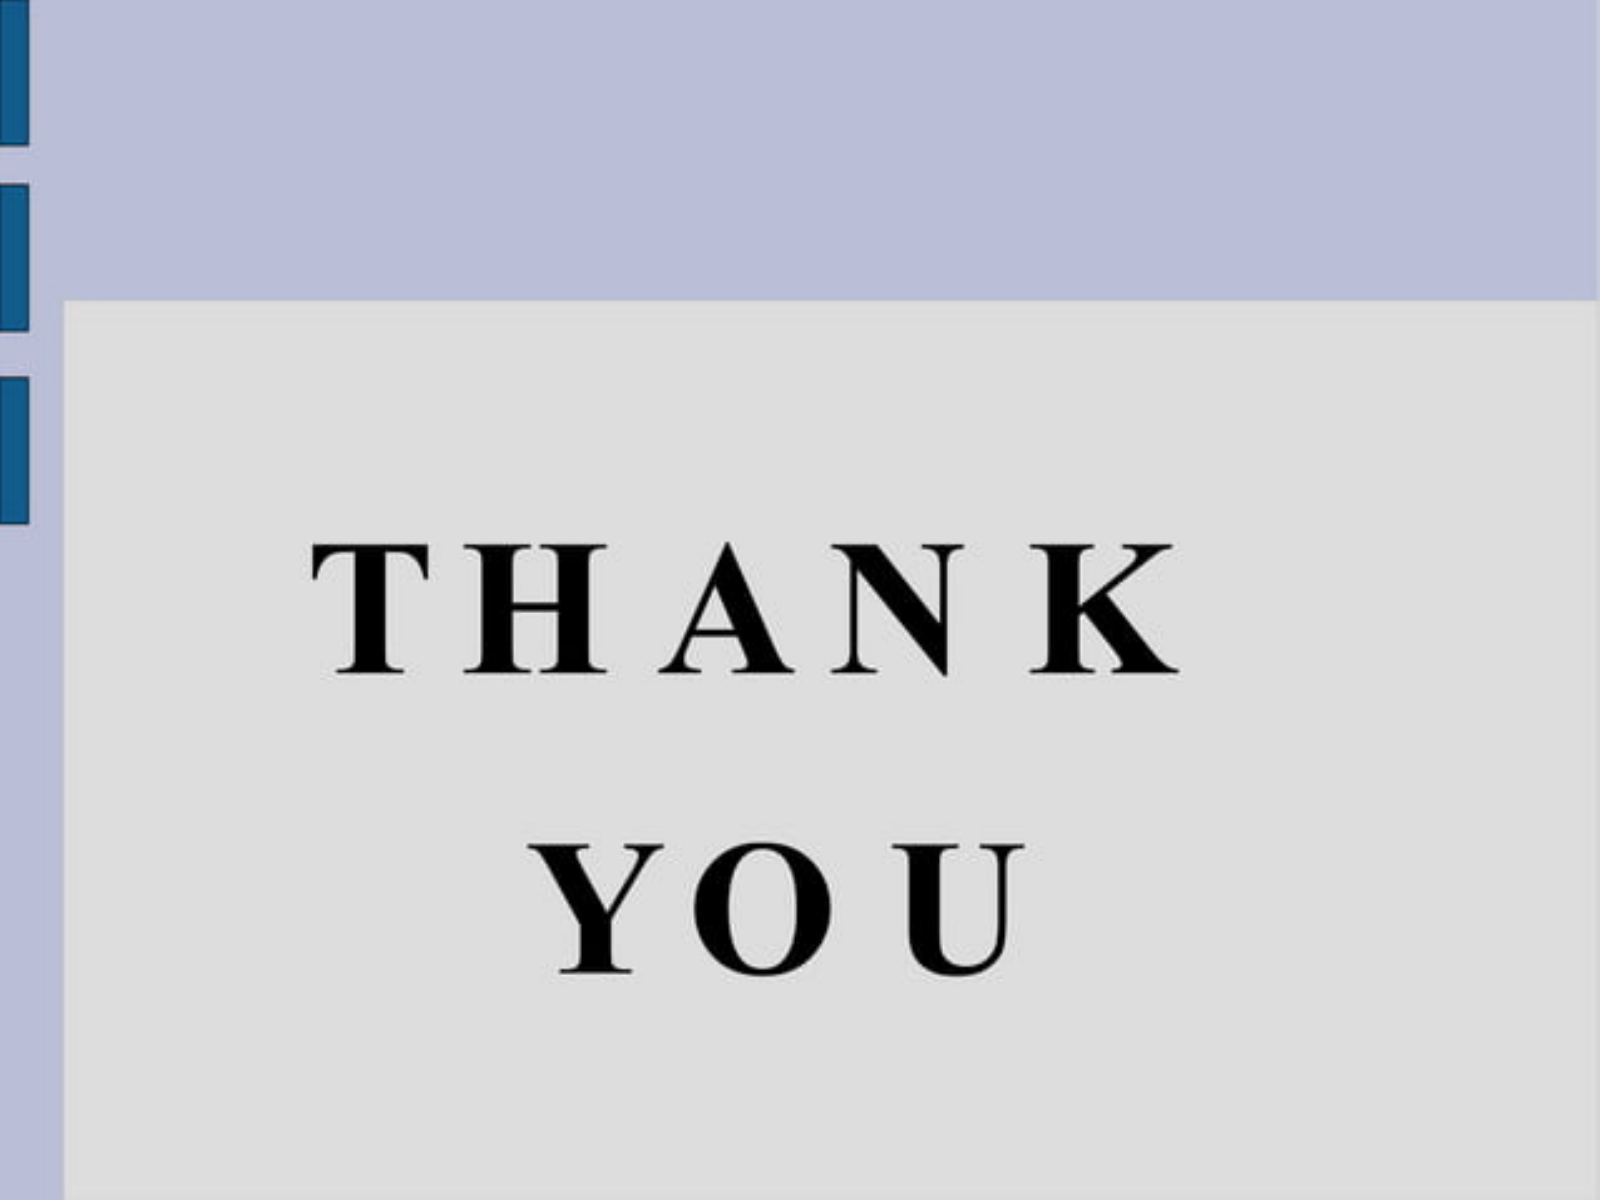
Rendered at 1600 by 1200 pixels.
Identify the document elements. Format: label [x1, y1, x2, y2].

text_box [0, 0, 1600, 1200]
